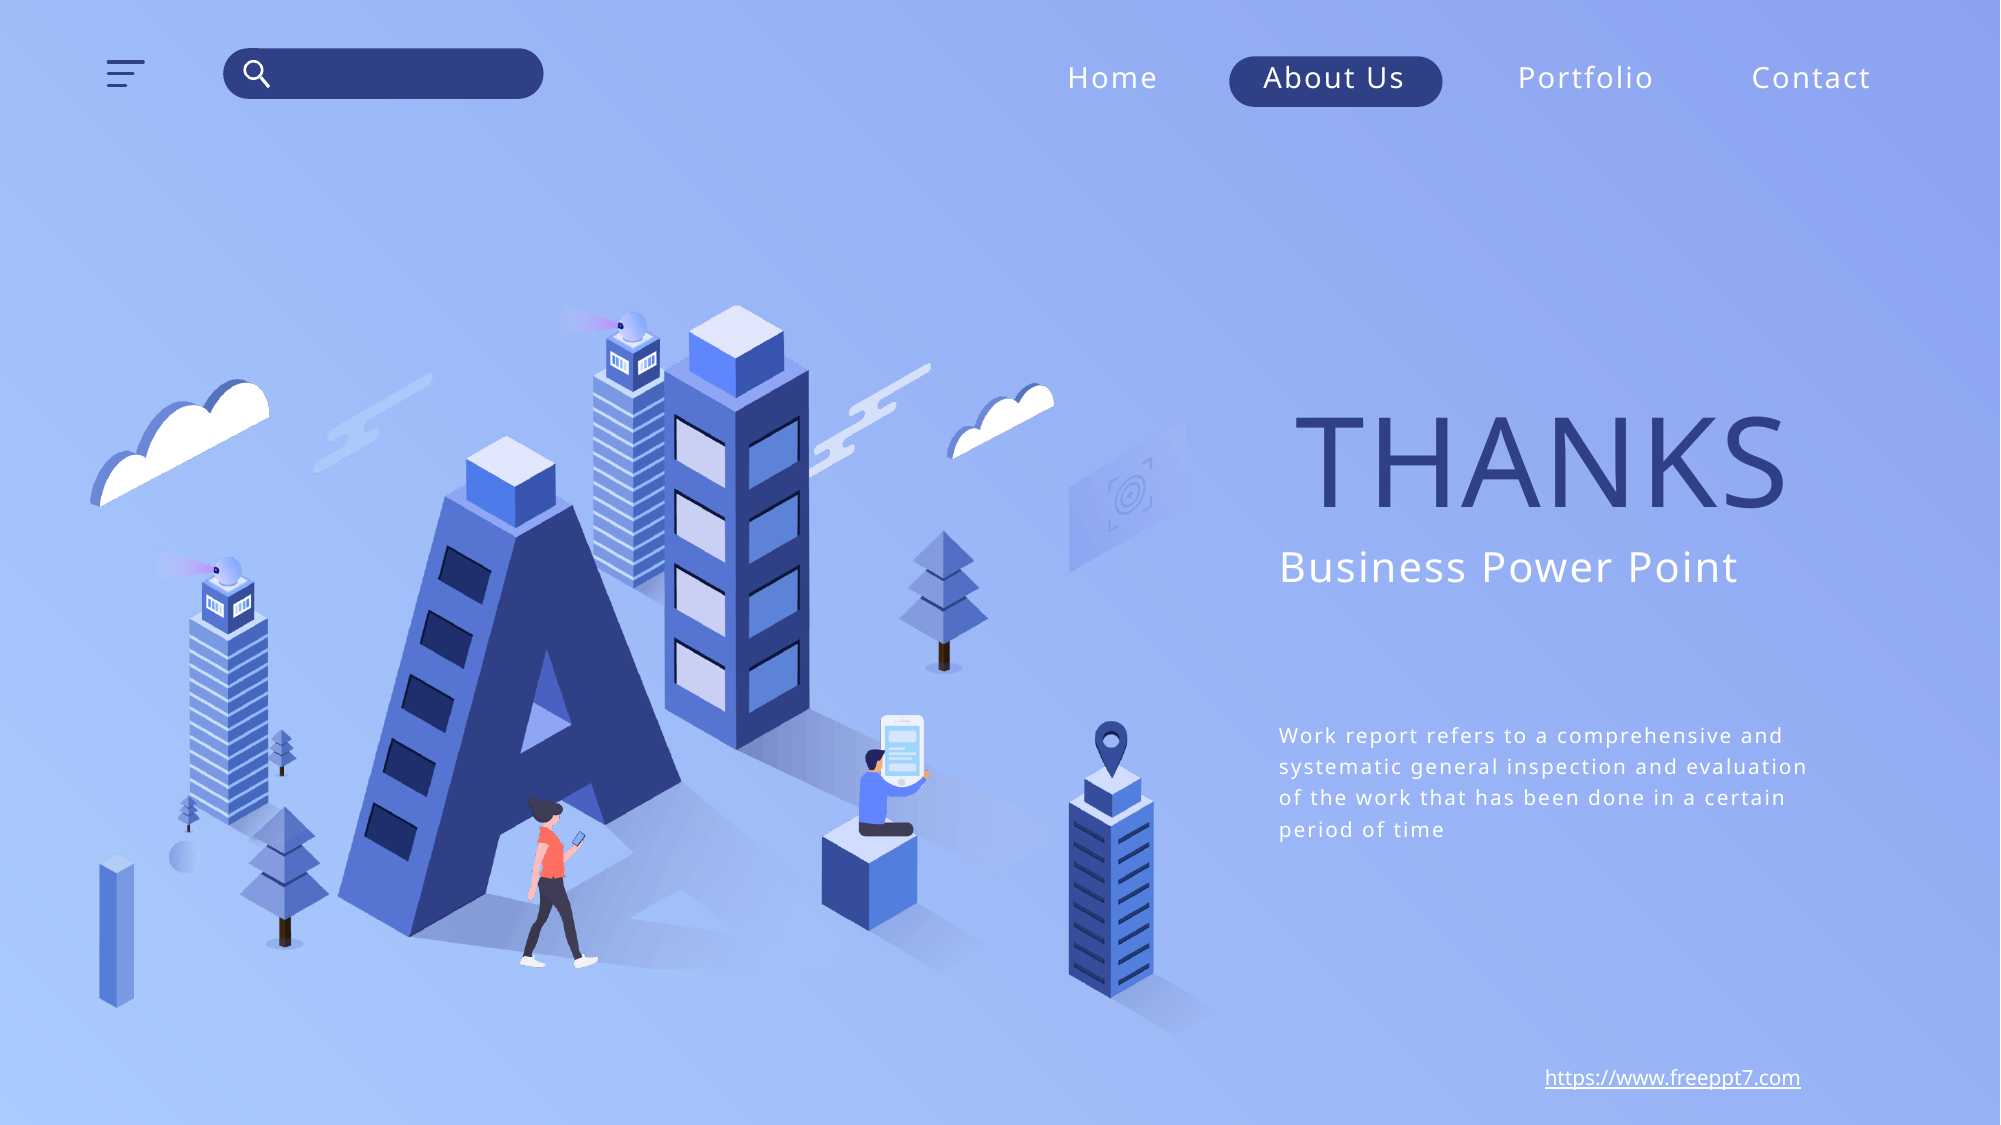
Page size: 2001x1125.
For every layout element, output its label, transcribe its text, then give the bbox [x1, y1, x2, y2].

text_box Business Power Point [1264, 533, 1944, 598]
text_box Portfolio [1503, 52, 1668, 103]
text_box Work report refers to a comprehensive and systematic general inspection and evaluation of the work that has been done in a certain period of time [1264, 708, 1851, 849]
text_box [1229, 52, 1443, 107]
text_box Contact [1736, 52, 1895, 103]
text_box THANKS [1281, 374, 1805, 533]
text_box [108, 48, 544, 99]
text_box https://www.freeppt7.com [967, 1057, 1816, 1101]
picture [0, 305, 1233, 1078]
text_box Home [1052, 52, 1172, 103]
